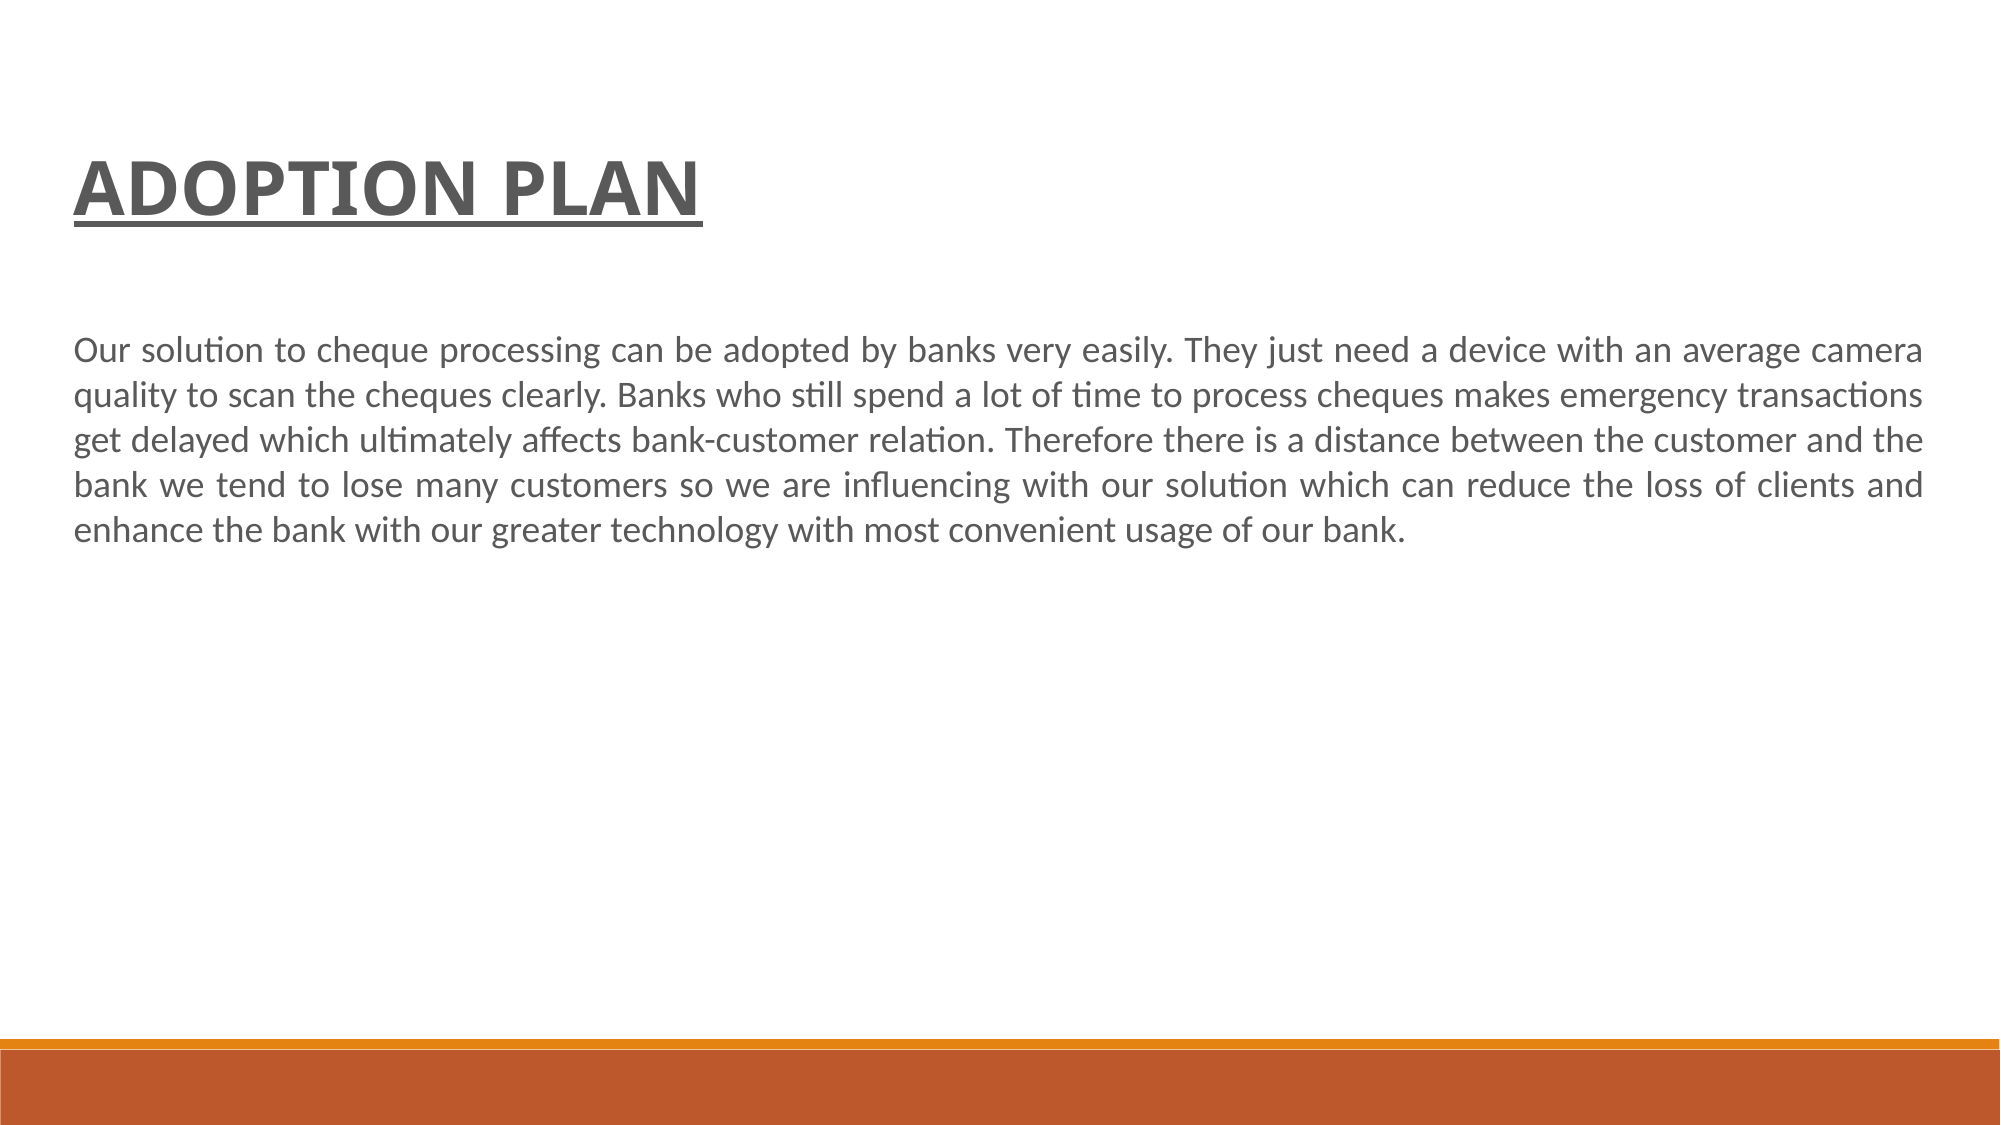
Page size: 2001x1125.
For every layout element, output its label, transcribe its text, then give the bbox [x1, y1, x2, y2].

text_box Our solution to cheque processing can be adopted by banks very easily. They just need a device with an average camera quality to scan the cheques clearly. Banks who still spend a lot of time to process cheques makes emergency transactions get delayed which ultimately affects bank-customer relation. Therefore there is a distance between the customer and the bank we tend to lose many customers so we are influencing with our solution which can reduce the loss of clients and enhance the bank with our greater technology with most convenient usage of our bank. [58, 317, 1942, 558]
text_box ADOPTION PLAN [58, 133, 1942, 239]
